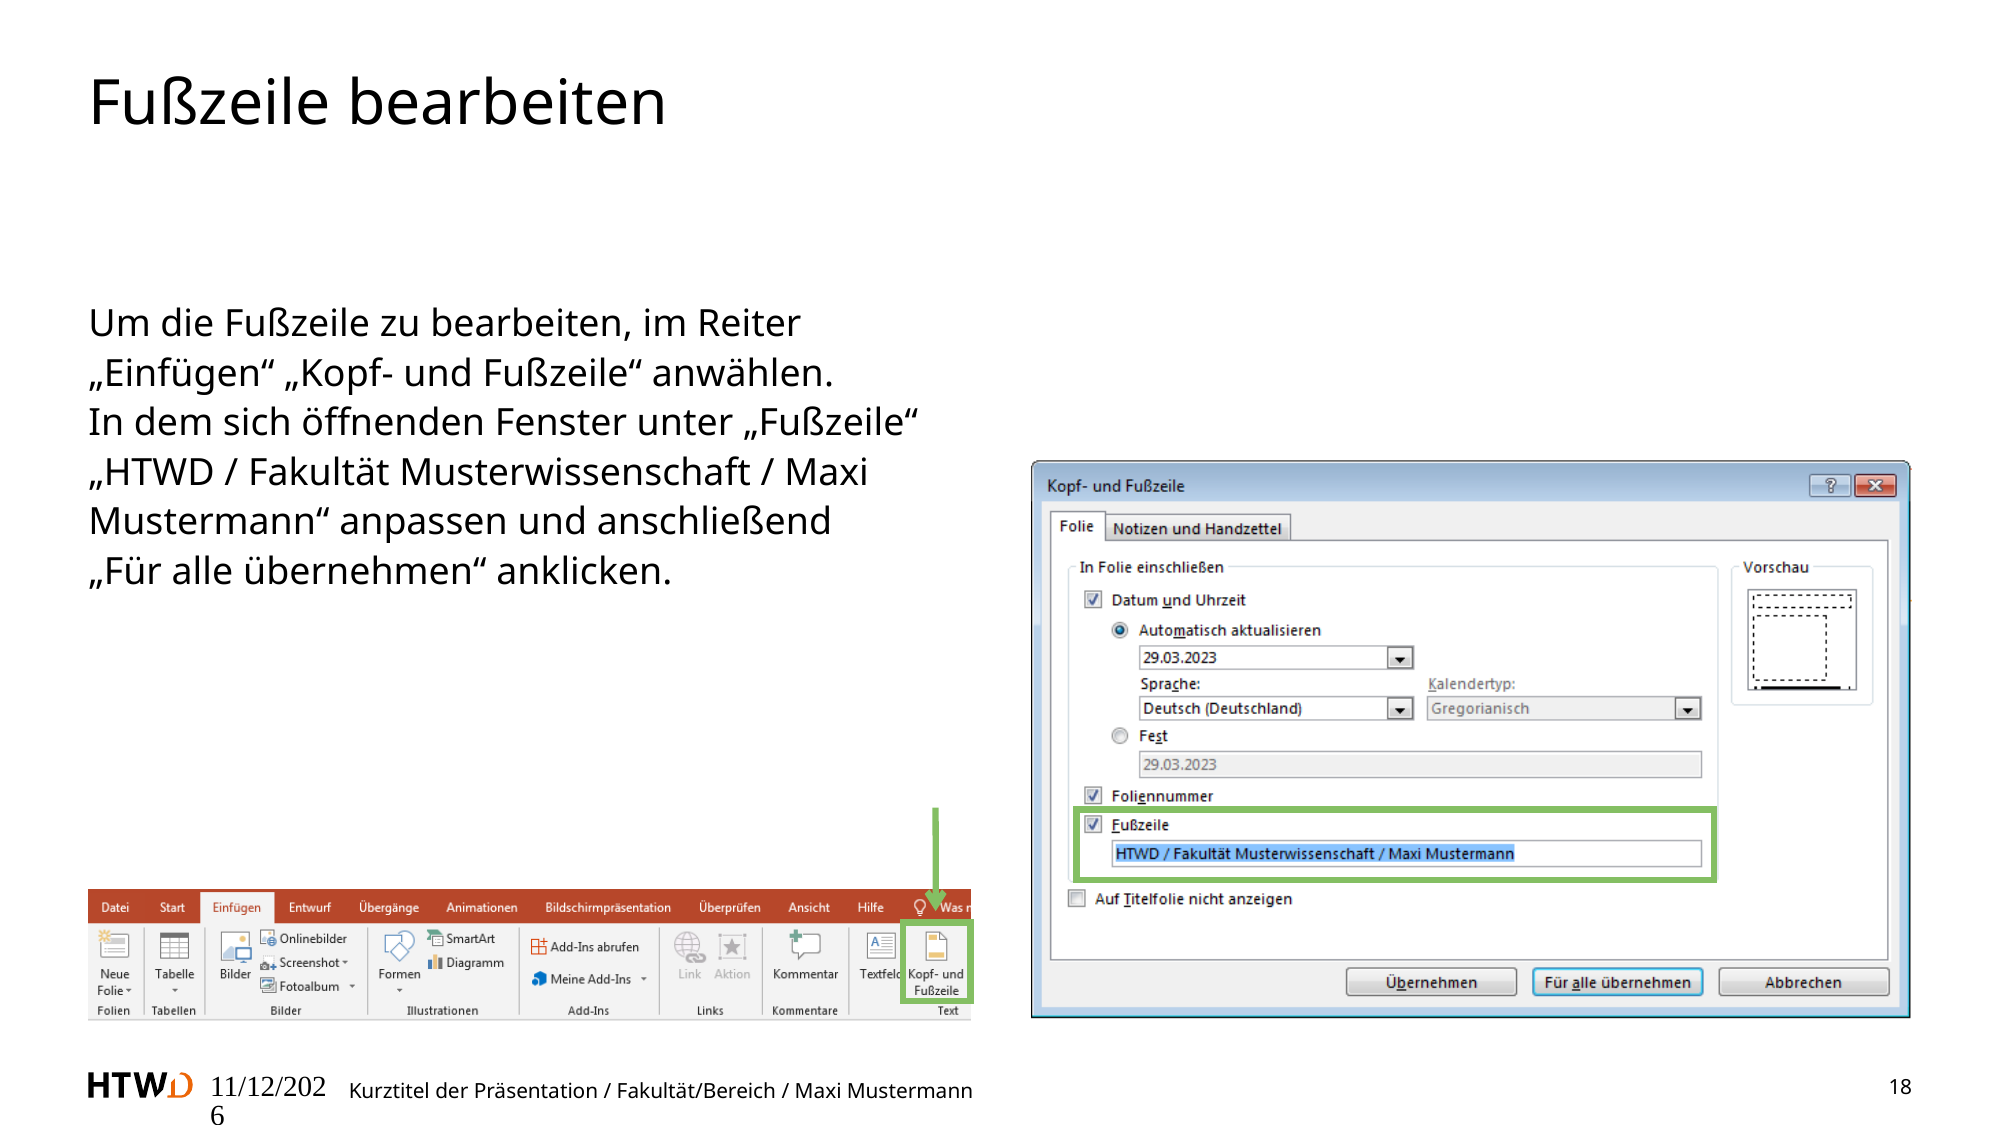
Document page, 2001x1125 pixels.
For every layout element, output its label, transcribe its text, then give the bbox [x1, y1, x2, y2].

footer Kurztitel der Präsentation / Fakultät/Bereich / Maxi Mustermann [348, 1072, 1767, 1103]
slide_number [210, 1072, 335, 1103]
slide_number 18 [1823, 1072, 1913, 1103]
title Fußzeile bearbeiten [88, 61, 1912, 210]
picture [1031, 459, 1912, 1021]
picture [88, 889, 971, 1021]
list Um die Fußzeile zu bearbeiten, im Reiter „Einfügen“ „Kopf- und Fußzeile“ anwählen. In dem sich öffnenden Fenster unter „Fußzeile“ „HTWD / Fakultät Musterwissenschaft / Maxi Mustermann“ anpassen und anschließend „Für alle übernehmen“ anklicken. [88, 294, 971, 889]
